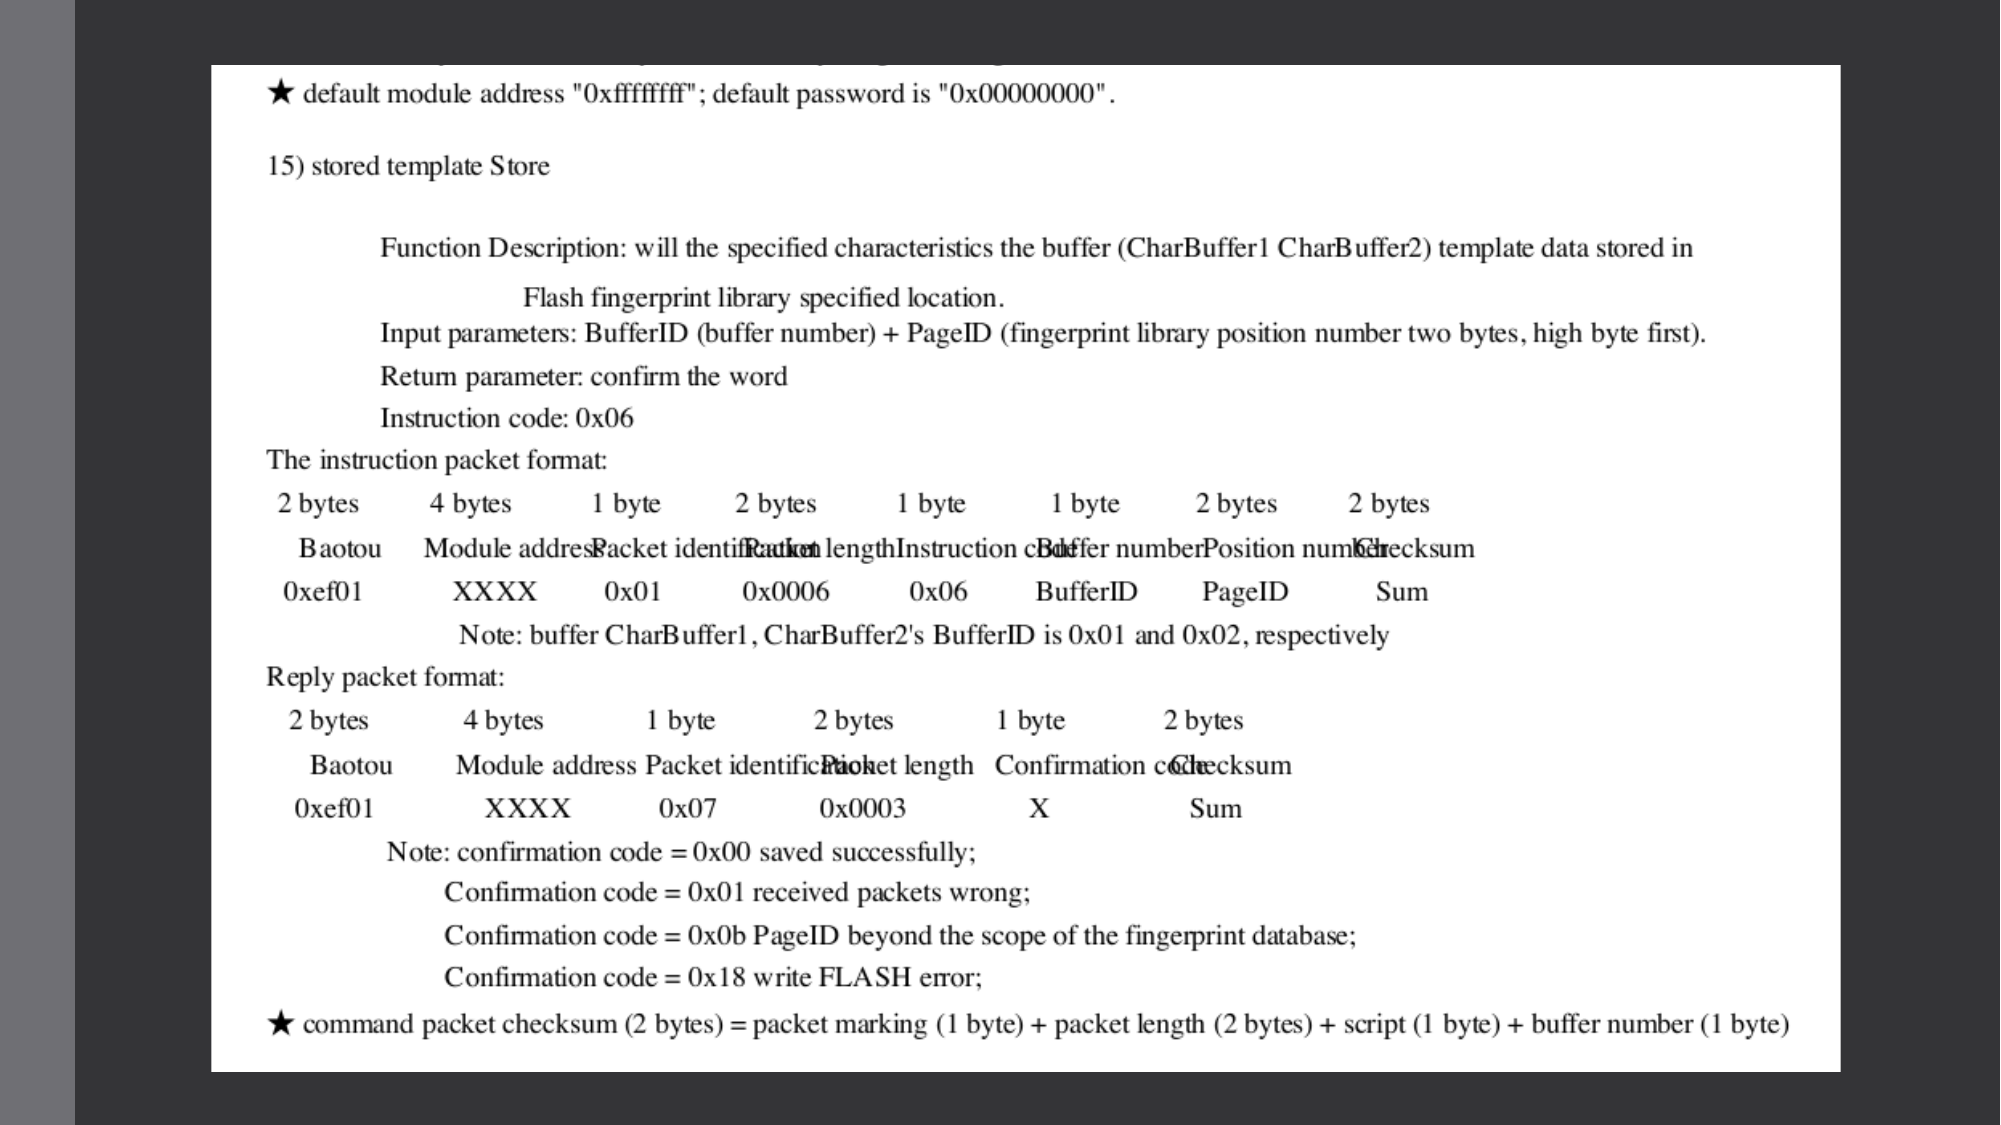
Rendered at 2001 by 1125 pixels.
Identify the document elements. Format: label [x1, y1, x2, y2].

picture [211, 65, 1842, 1073]
